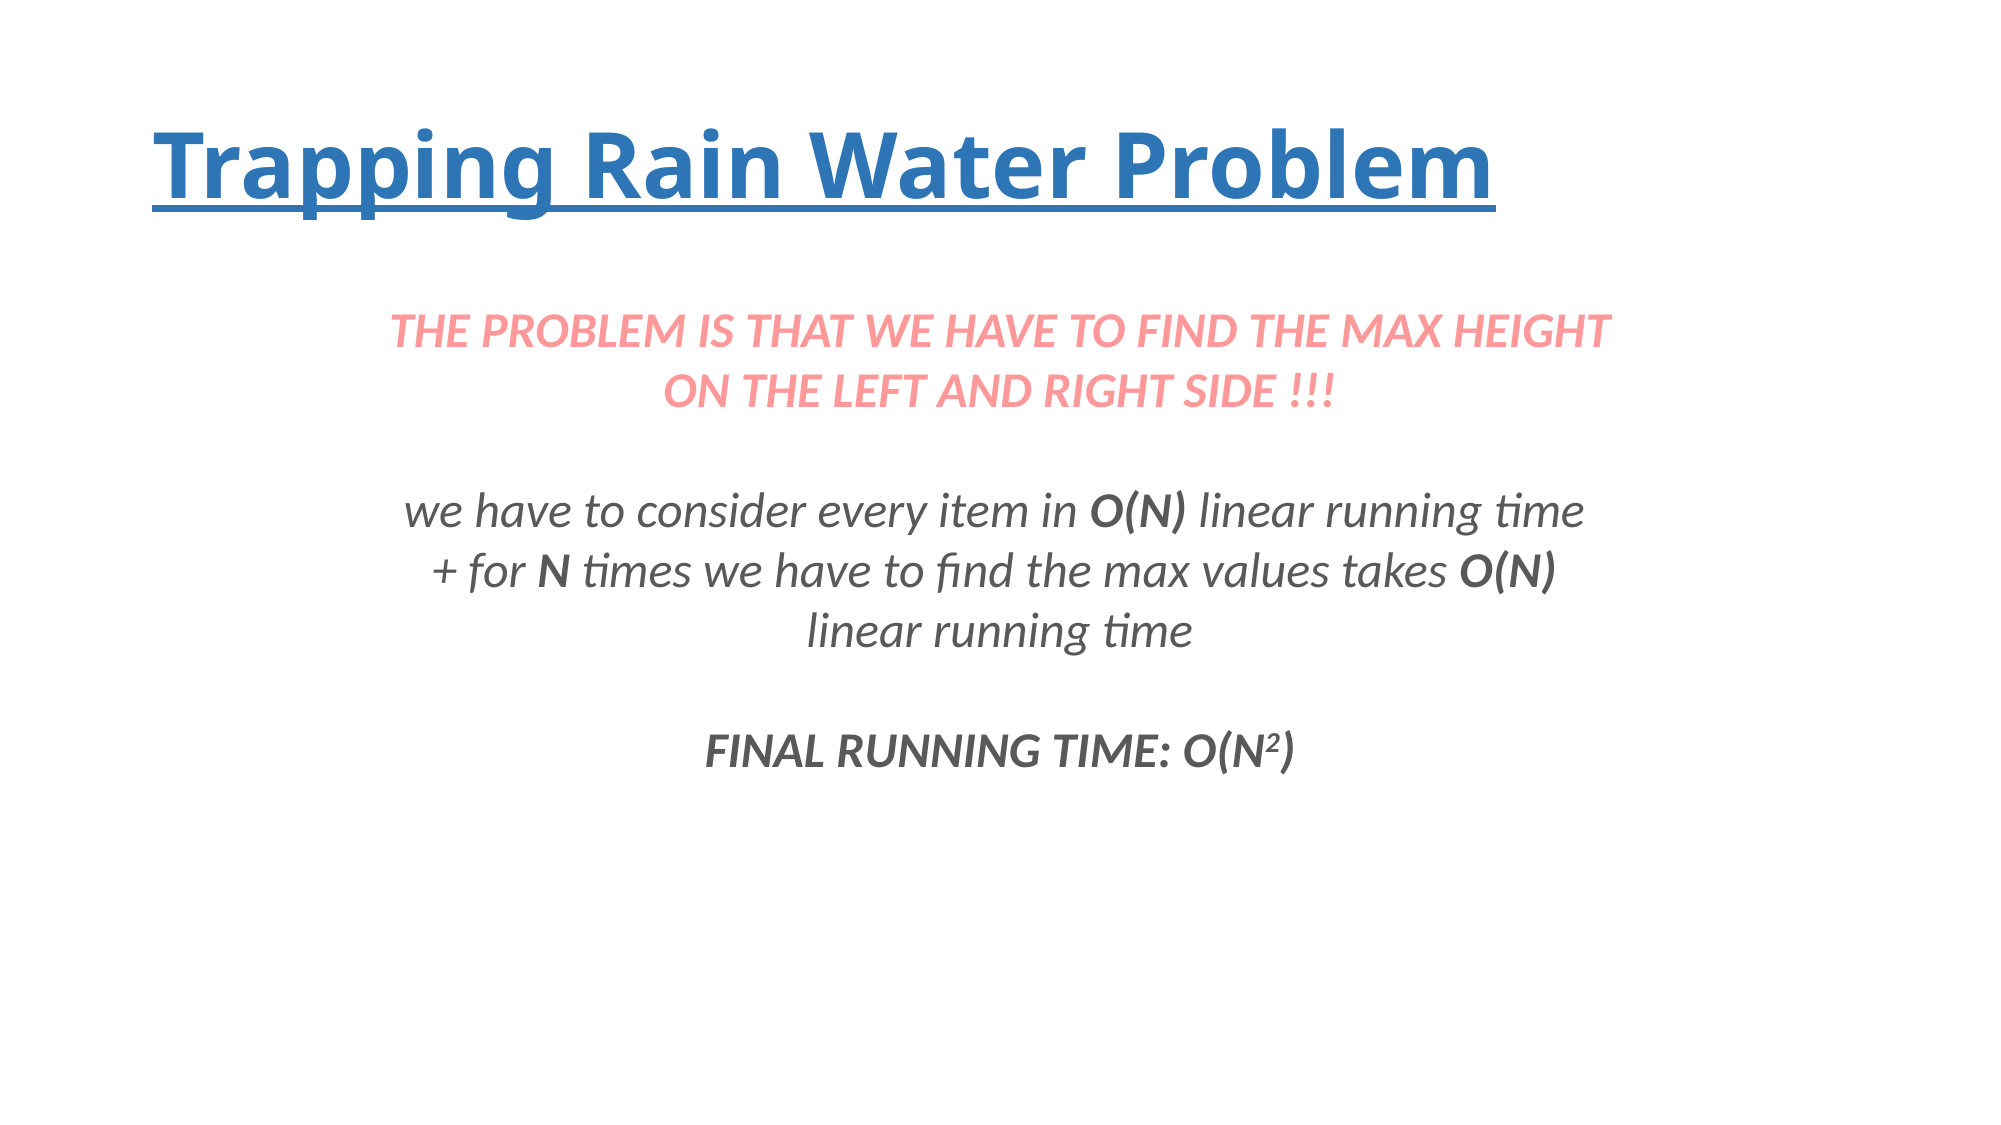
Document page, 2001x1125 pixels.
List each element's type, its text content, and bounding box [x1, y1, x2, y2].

title Trapping Rain Water Problem [137, 59, 1863, 278]
text_box THE PROBLEM IS THAT WE HAVE TO FIND THE MAX HEIGHT ON THE LEFT AND RIGHT SIDE !!! we have to consider every item in O(N) linear running time + for N times we have to find the max values takes O(N) linear running time FINAL RUNNING TIME: O(N2) [161, 289, 1839, 845]
